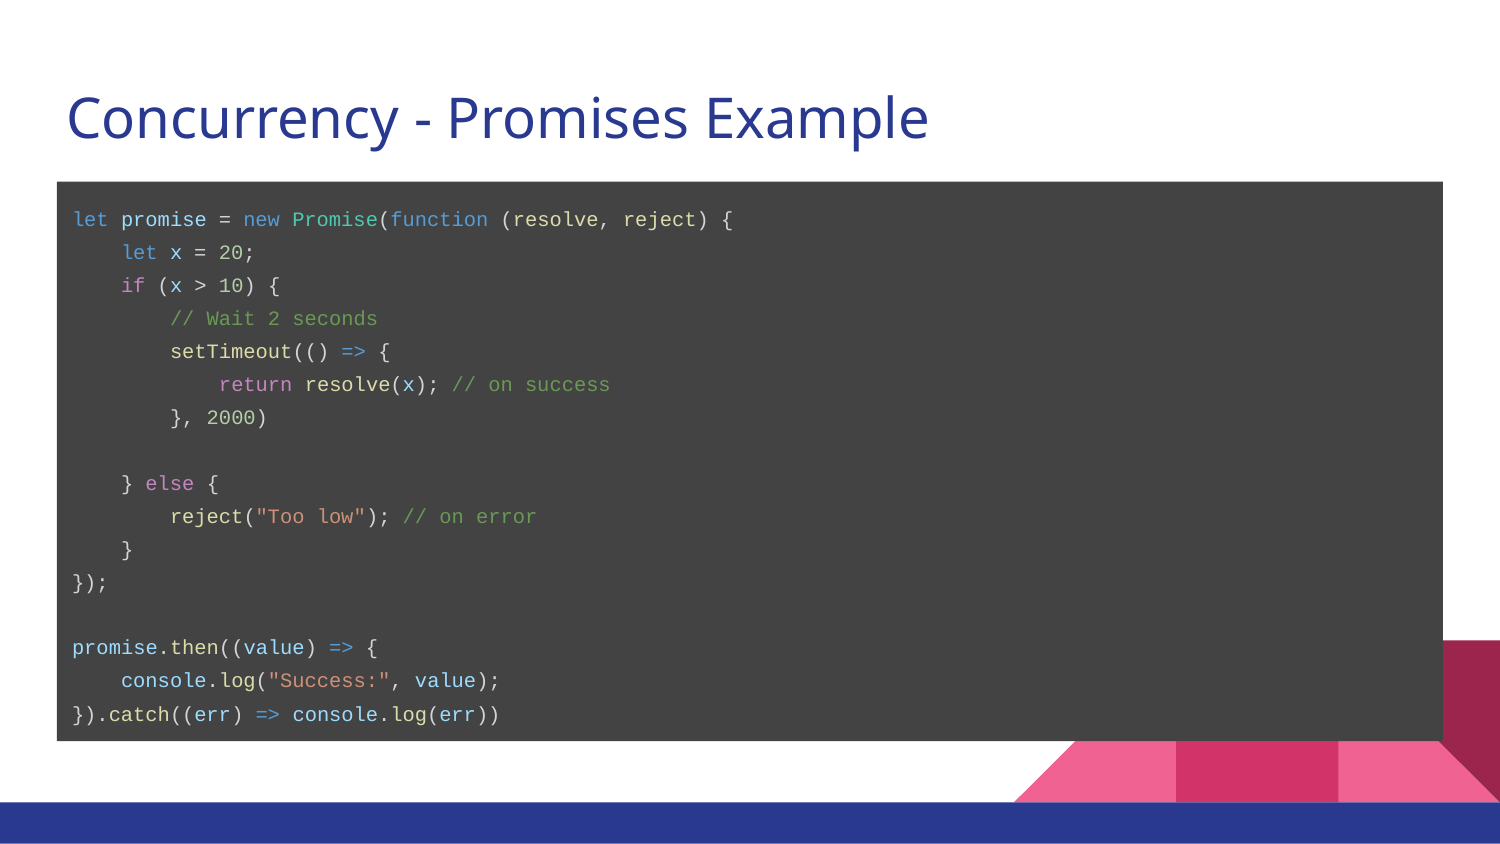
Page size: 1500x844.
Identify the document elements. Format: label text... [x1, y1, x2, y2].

title Concurrency - Promises Example [51, 67, 1478, 167]
list let promise = new Promise(function (resolve, reject) { let x = 20; if (x > 10) { // Wait 2 seconds setTimeout(() => { return resolve(x); // on success }, 2000) } else { reject("Too low"); // on error } }); promise.then((value) => { console.log("Success:", value); }).catch((err) => console.log(err)) [56, 181, 1443, 742]
